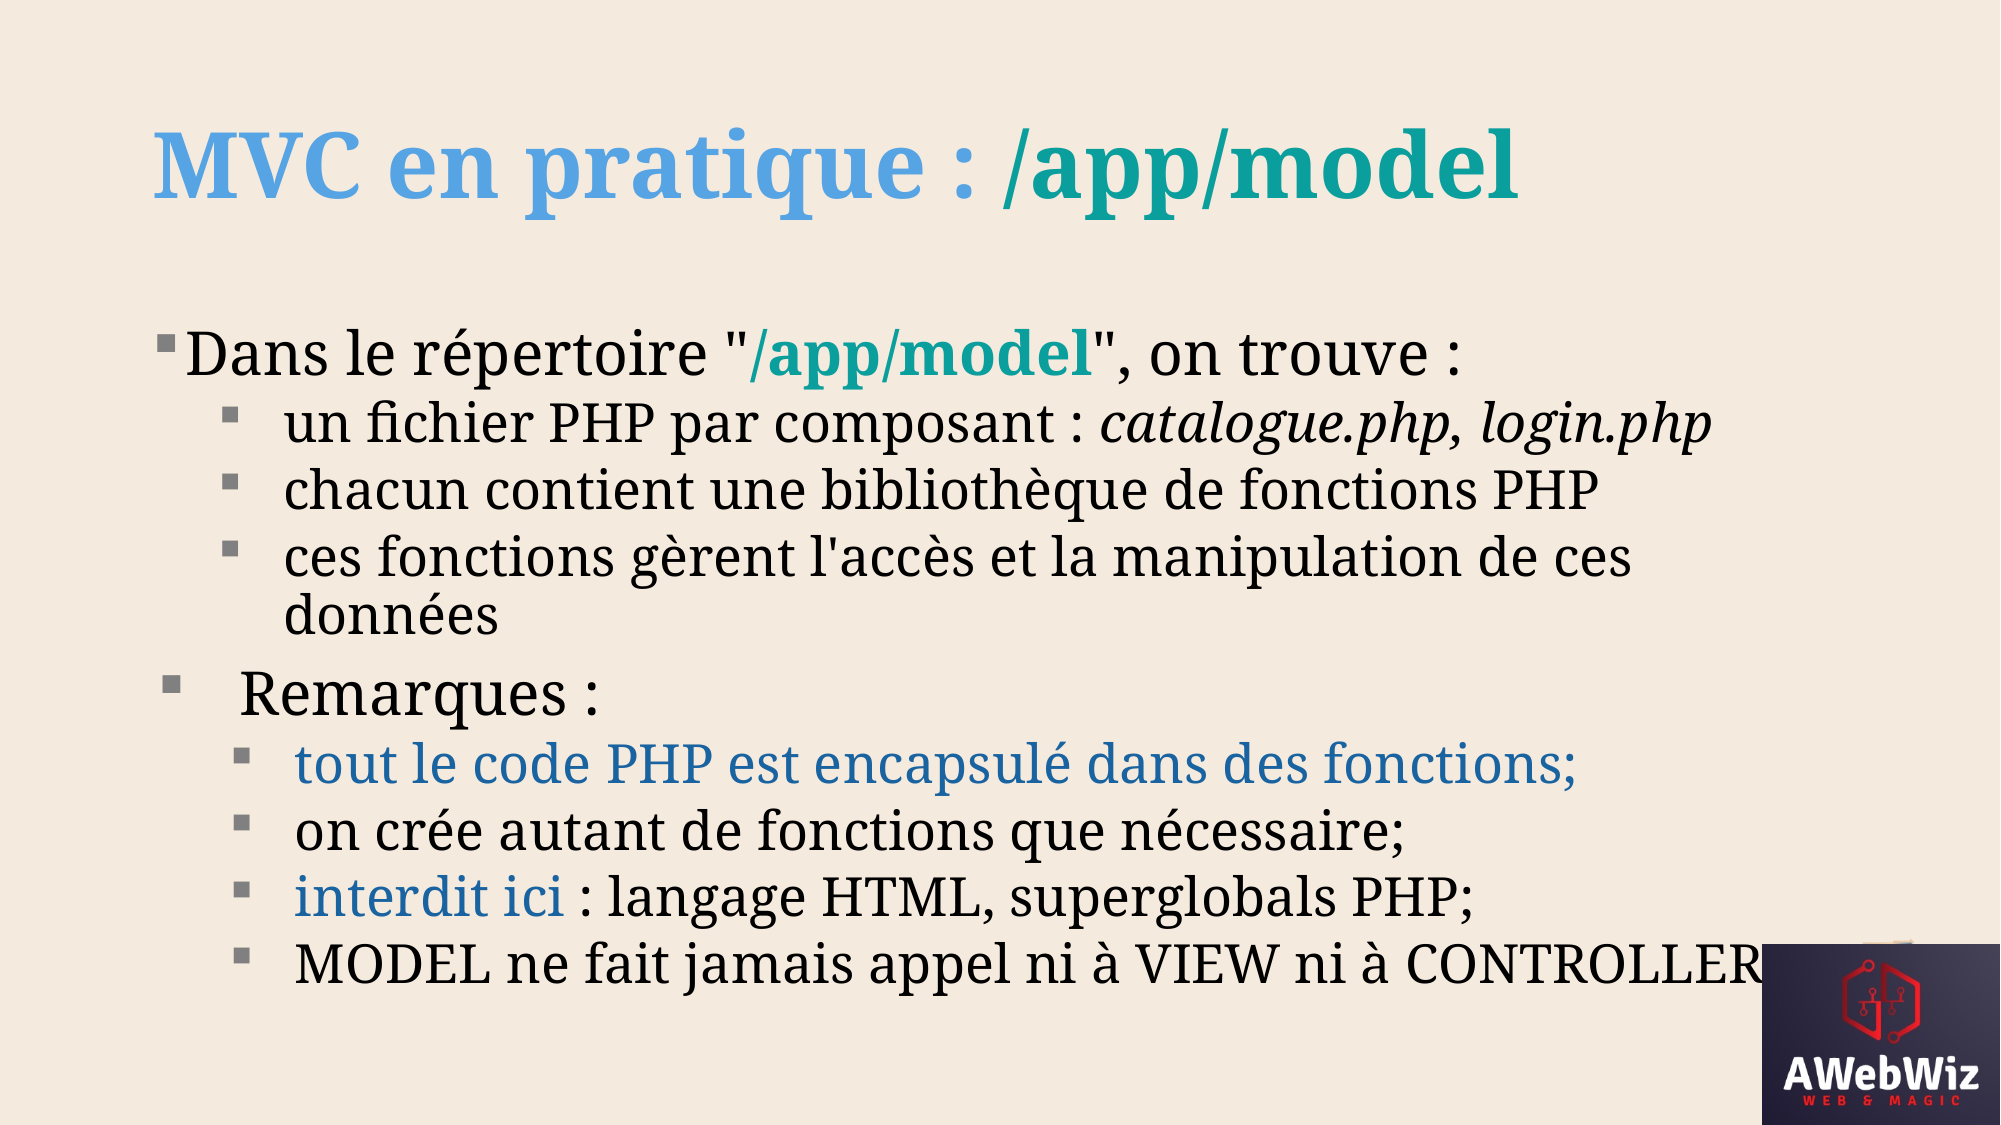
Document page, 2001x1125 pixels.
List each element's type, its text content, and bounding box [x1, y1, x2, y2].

list Dans le répertoire "/app/model", on trouve : un fichier PHP par composant : catalogue.php, login.php chacun contient une bibliothèque de fonctions PHP ces fonctions gèrent l'accès et la manipulation de ces données Remarques : tout le code PHP est encapsulé dans des fonctions; on crée autant de fonctions que nécessaire; interdit ici : langage HTML, superglobals PHP; MODEL ne fait jamais appel ni à VIEW ni à CONTROLLER; [137, 292, 1863, 1007]
picture [1762, 938, 2000, 1125]
title MVC en pratique : /app/model [137, 59, 1863, 278]
